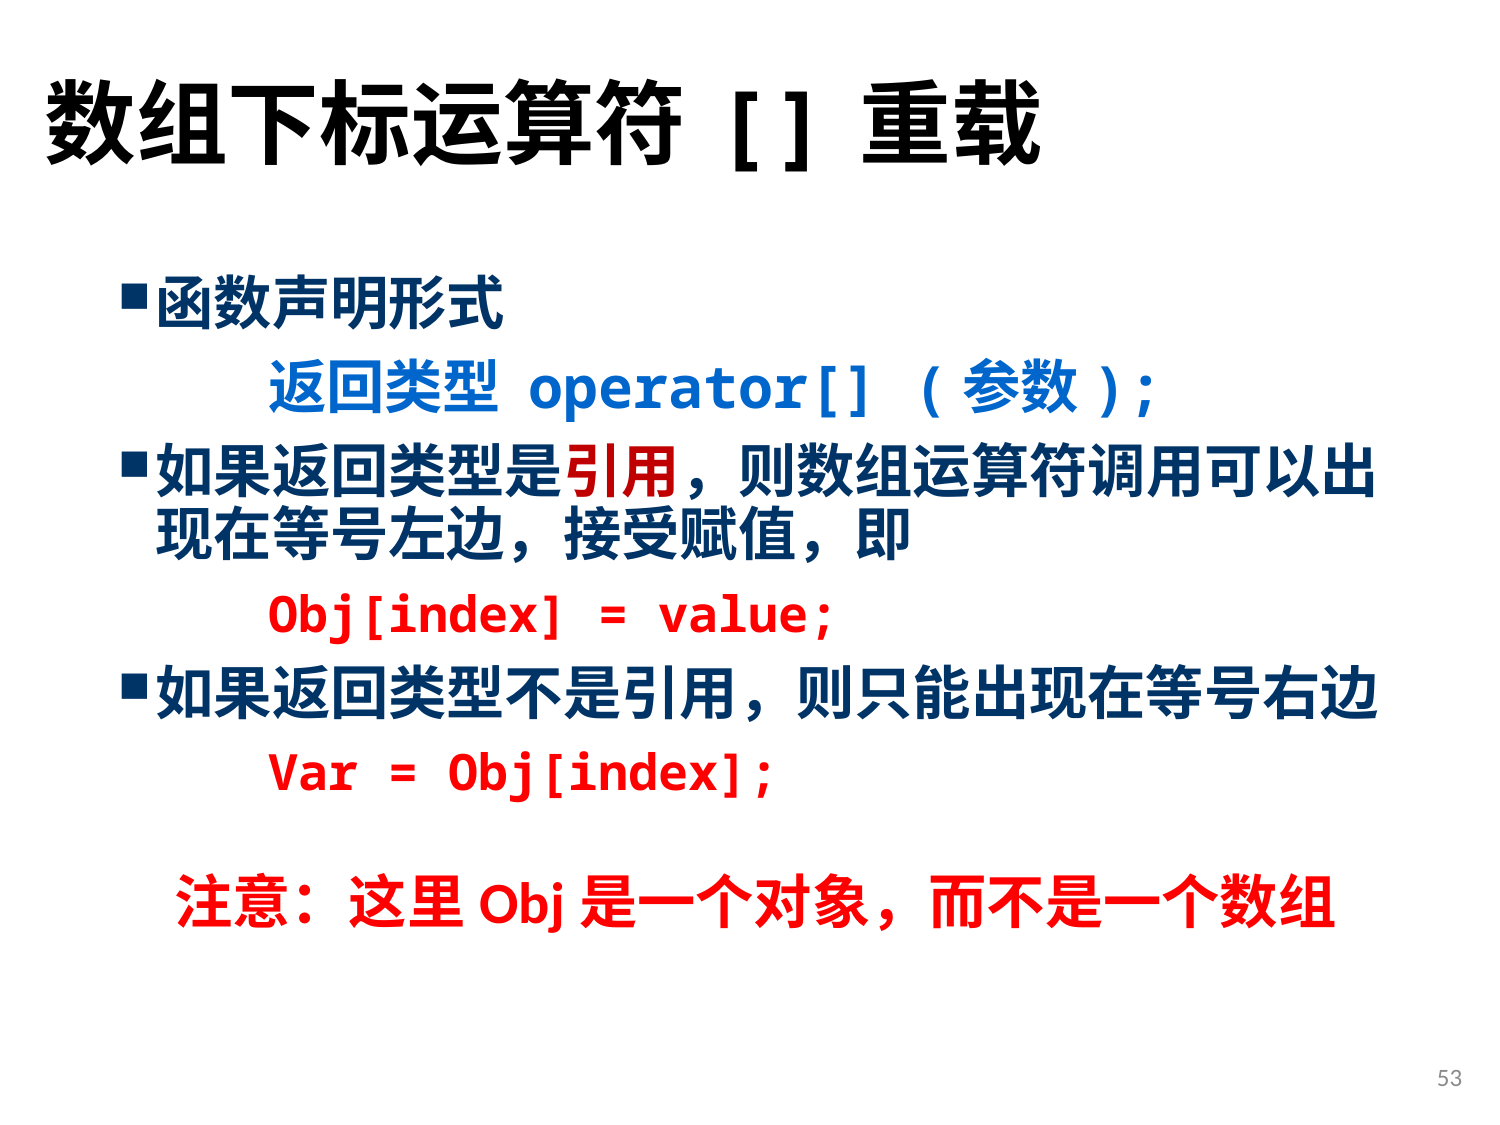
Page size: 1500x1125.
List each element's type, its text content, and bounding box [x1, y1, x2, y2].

slide_number 53 [1139, 1046, 1478, 1107]
title 数组下标运算符 [ ] 重载 [29, 19, 1324, 237]
list 函数声明形式 返回类型 operator[] (参数); 如果返回类型是引用，则数组运算符调用可以出现在等号左边，接受赋值，即 Obj[index] = value; 如果返回类型不是引用，则只能出现在等号右边 Var = Obj[index]; [103, 267, 1424, 1047]
text_box 注意：这里Obj是一个对象，而不是一个数组 [159, 857, 1422, 943]
